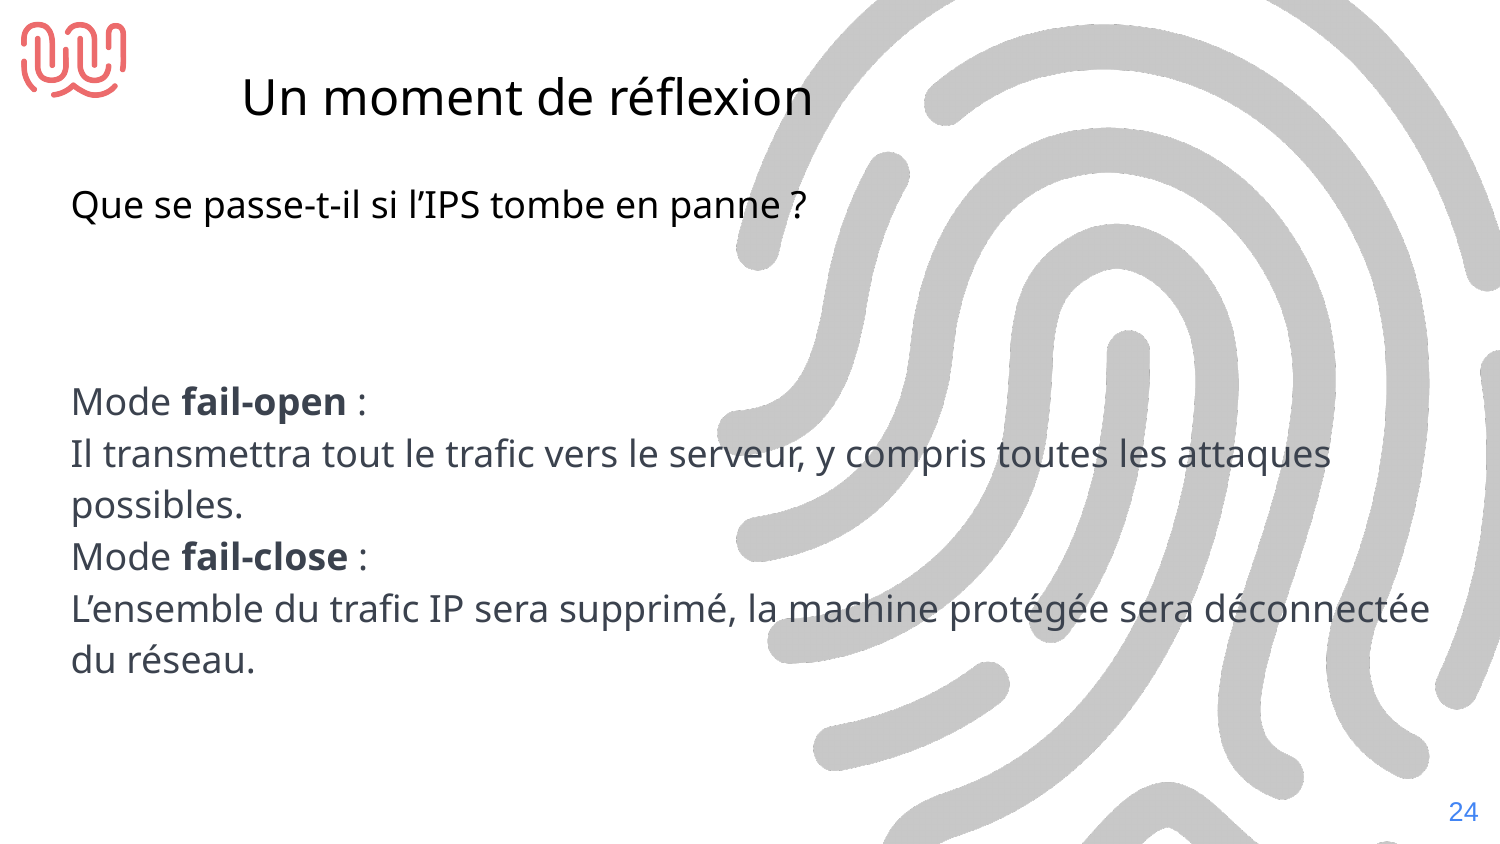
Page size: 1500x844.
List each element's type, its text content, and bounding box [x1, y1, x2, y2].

text_box Un moment de réflexion [226, 50, 1464, 141]
slide_number ‹#› [1403, 779, 1494, 844]
text_box Mode fail-open : Il transmettra tout le trafic vers le serveur, y compris toutes les attaques possibles. Mode fail-close : L’ensemble du trafic IP sera supprimé, la machine protégée sera déconnectée du réseau. [55, 356, 1464, 697]
text_box Que se passe-t-il si l’IPS tombe en panne ? [55, 165, 1464, 241]
picture [454, 0, 1500, 844]
picture [20, 20, 134, 101]
